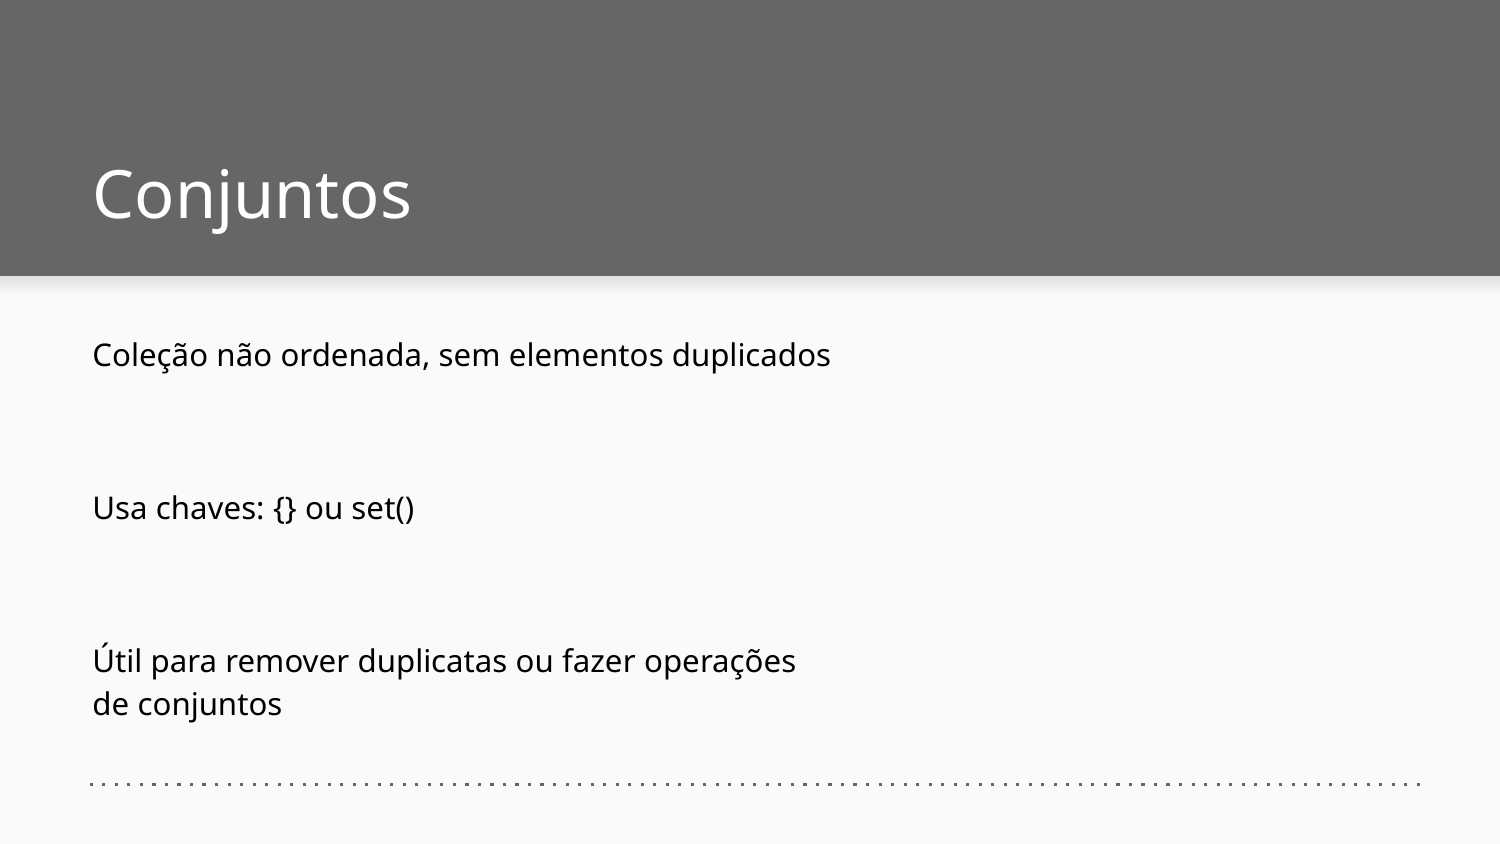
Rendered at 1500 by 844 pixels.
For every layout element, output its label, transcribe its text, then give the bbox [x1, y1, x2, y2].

title Conjuntos [77, 121, 1427, 248]
list Coleção não ordenada, sem elementos duplicados Usa chaves: {} ou set() Útil para remover duplicatas ou fazer operações de conjuntos [77, 314, 855, 747]
